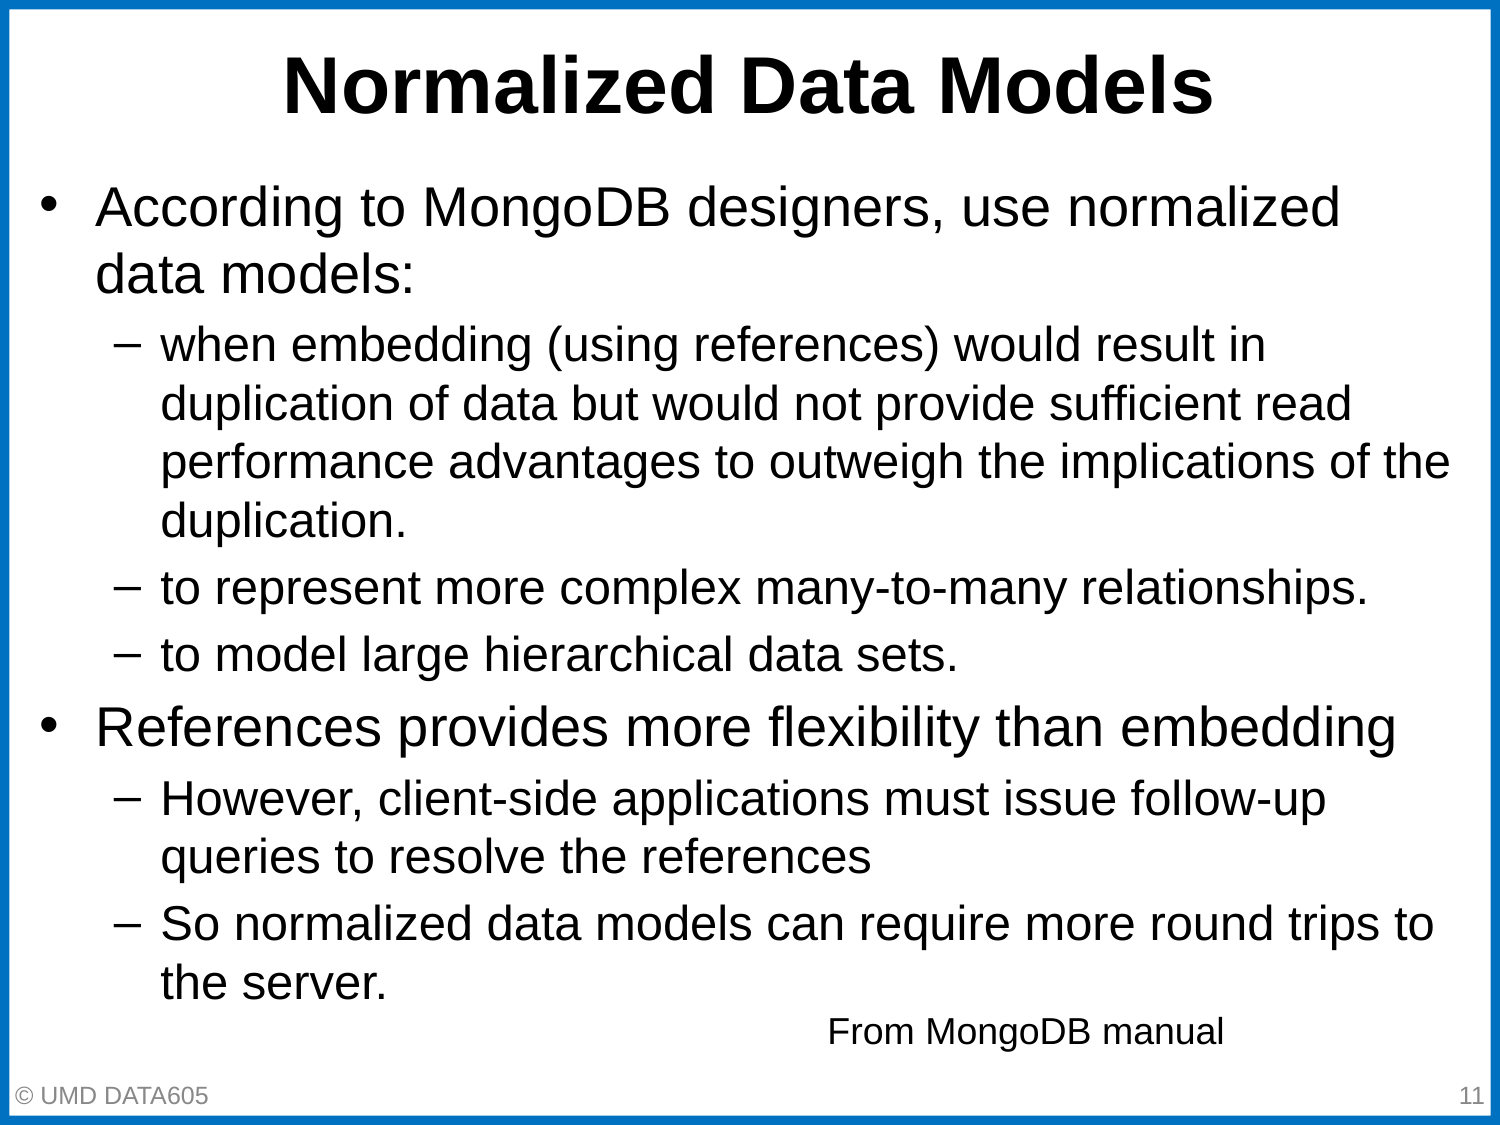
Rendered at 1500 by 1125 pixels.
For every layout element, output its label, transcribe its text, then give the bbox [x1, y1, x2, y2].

title Normalized Data Models [24, 24, 1475, 138]
text_box From MongoDB manual [812, 999, 1275, 1060]
list According to MongoDB designers, use normalized data models: when embedding (using references) would result in duplication of data but would not provide sufficient read performance advantages to outweigh the implications of the duplication. to represent more complex many-to-many relationships. to model large hierarchical data sets. References provides more flexibility than embedding However, client-side applications must issue follow-up queries to resolve the references So normalized data models can require more round trips to the server. [24, 162, 1475, 1025]
slide_number ‹#› [1149, 1065, 1500, 1125]
